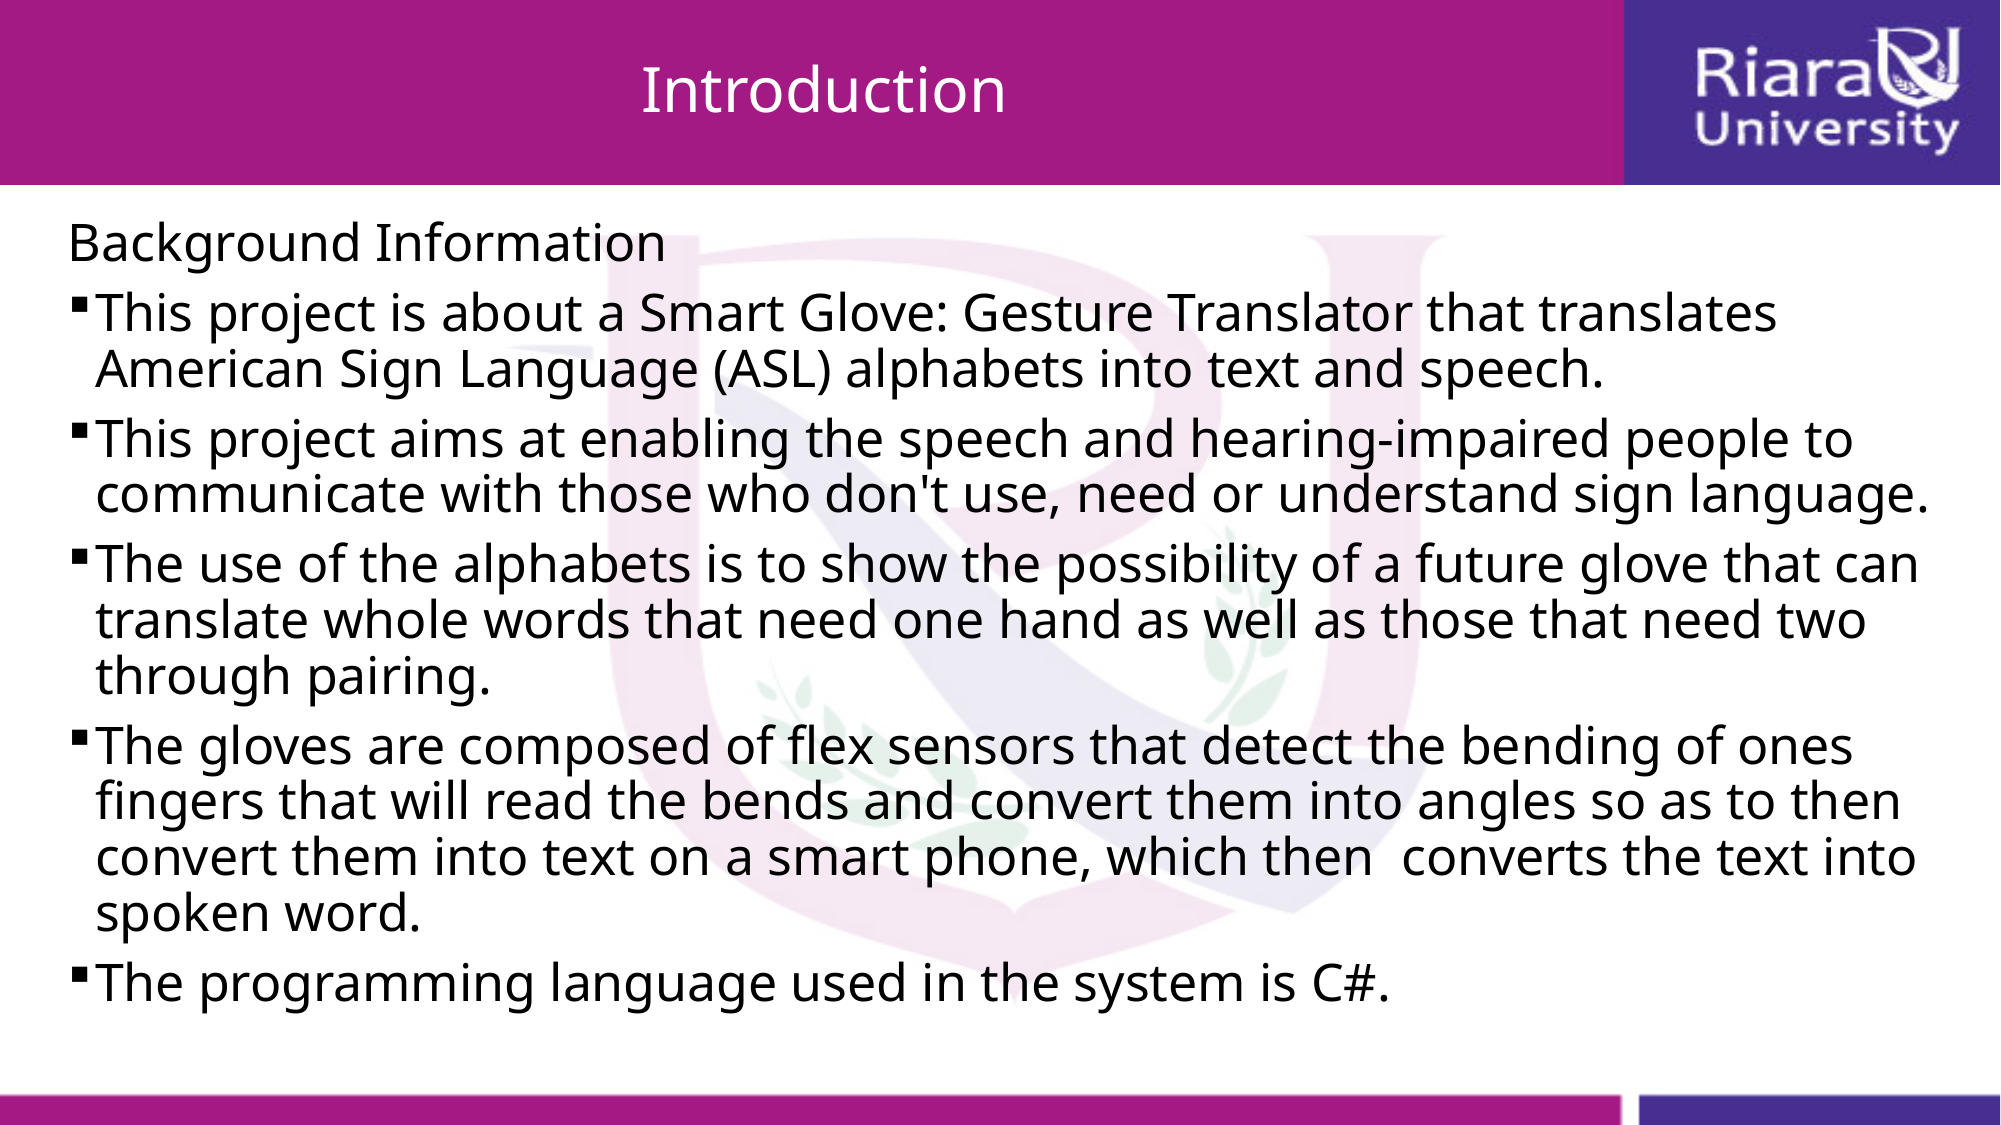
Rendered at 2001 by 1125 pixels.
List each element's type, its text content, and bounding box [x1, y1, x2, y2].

picture [0, 0, 2001, 1125]
title Introduction [11, 0, 1638, 185]
list Background Information This project is about a Smart Glove: Gesture Translator that translates American Sign Language (ASL) alphabets into text and speech. This project aims at enabling the speech and hearing-impaired people to communicate with those who don't use, need or understand sign language. The use of the alphabets is to show the possibility of a future glove that can translate whole words that need one hand as well as those that need two through pairing. The gloves are composed of flex sensors that detect the bending of ones fingers that will read the bends and convert them into angles so as to then convert them into text on a smart phone, which then converts the text into spoken word. The programming language used in the system is C#. [52, 209, 1950, 1043]
